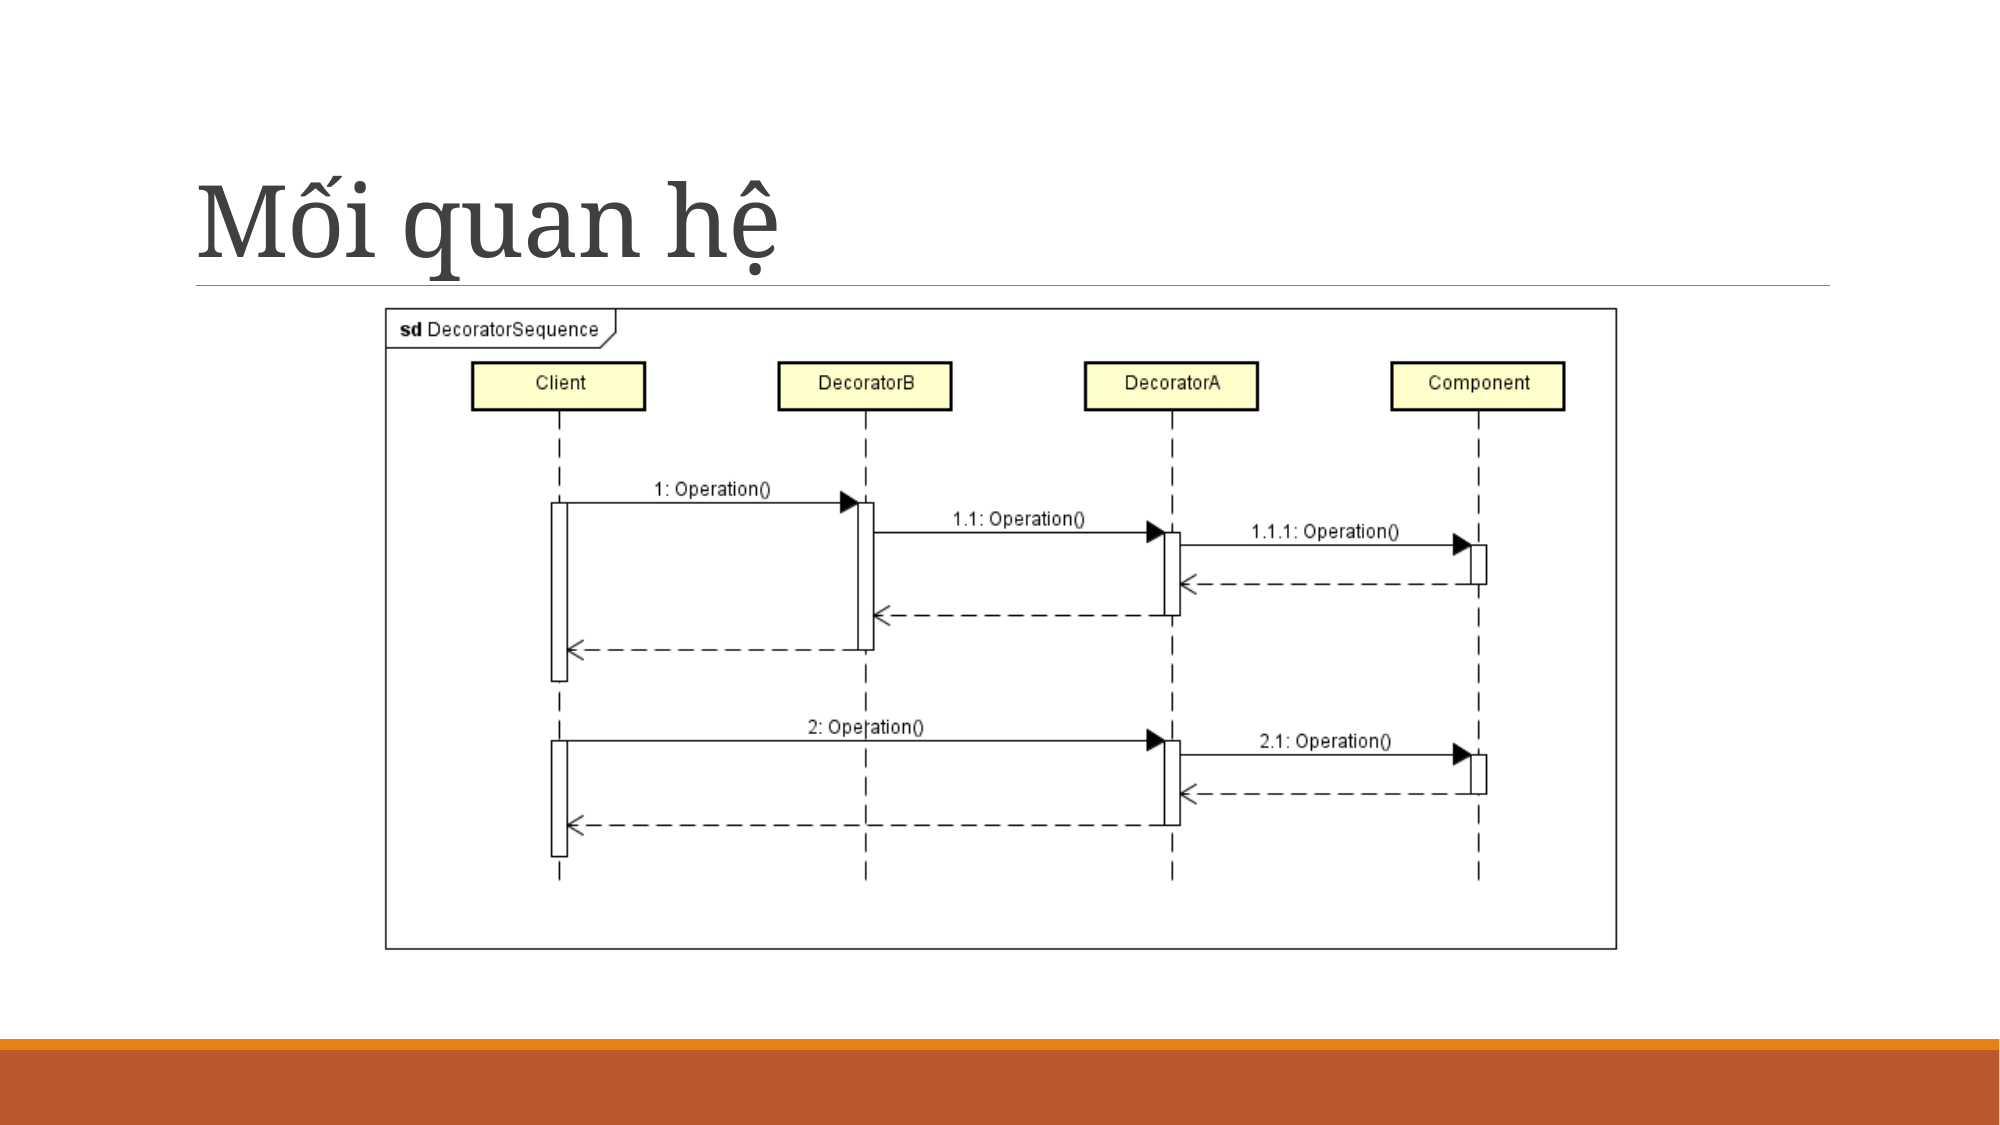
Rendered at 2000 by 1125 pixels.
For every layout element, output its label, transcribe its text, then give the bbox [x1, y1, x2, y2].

title Mối quan hệ [179, 47, 1830, 285]
picture [376, 302, 1634, 962]
